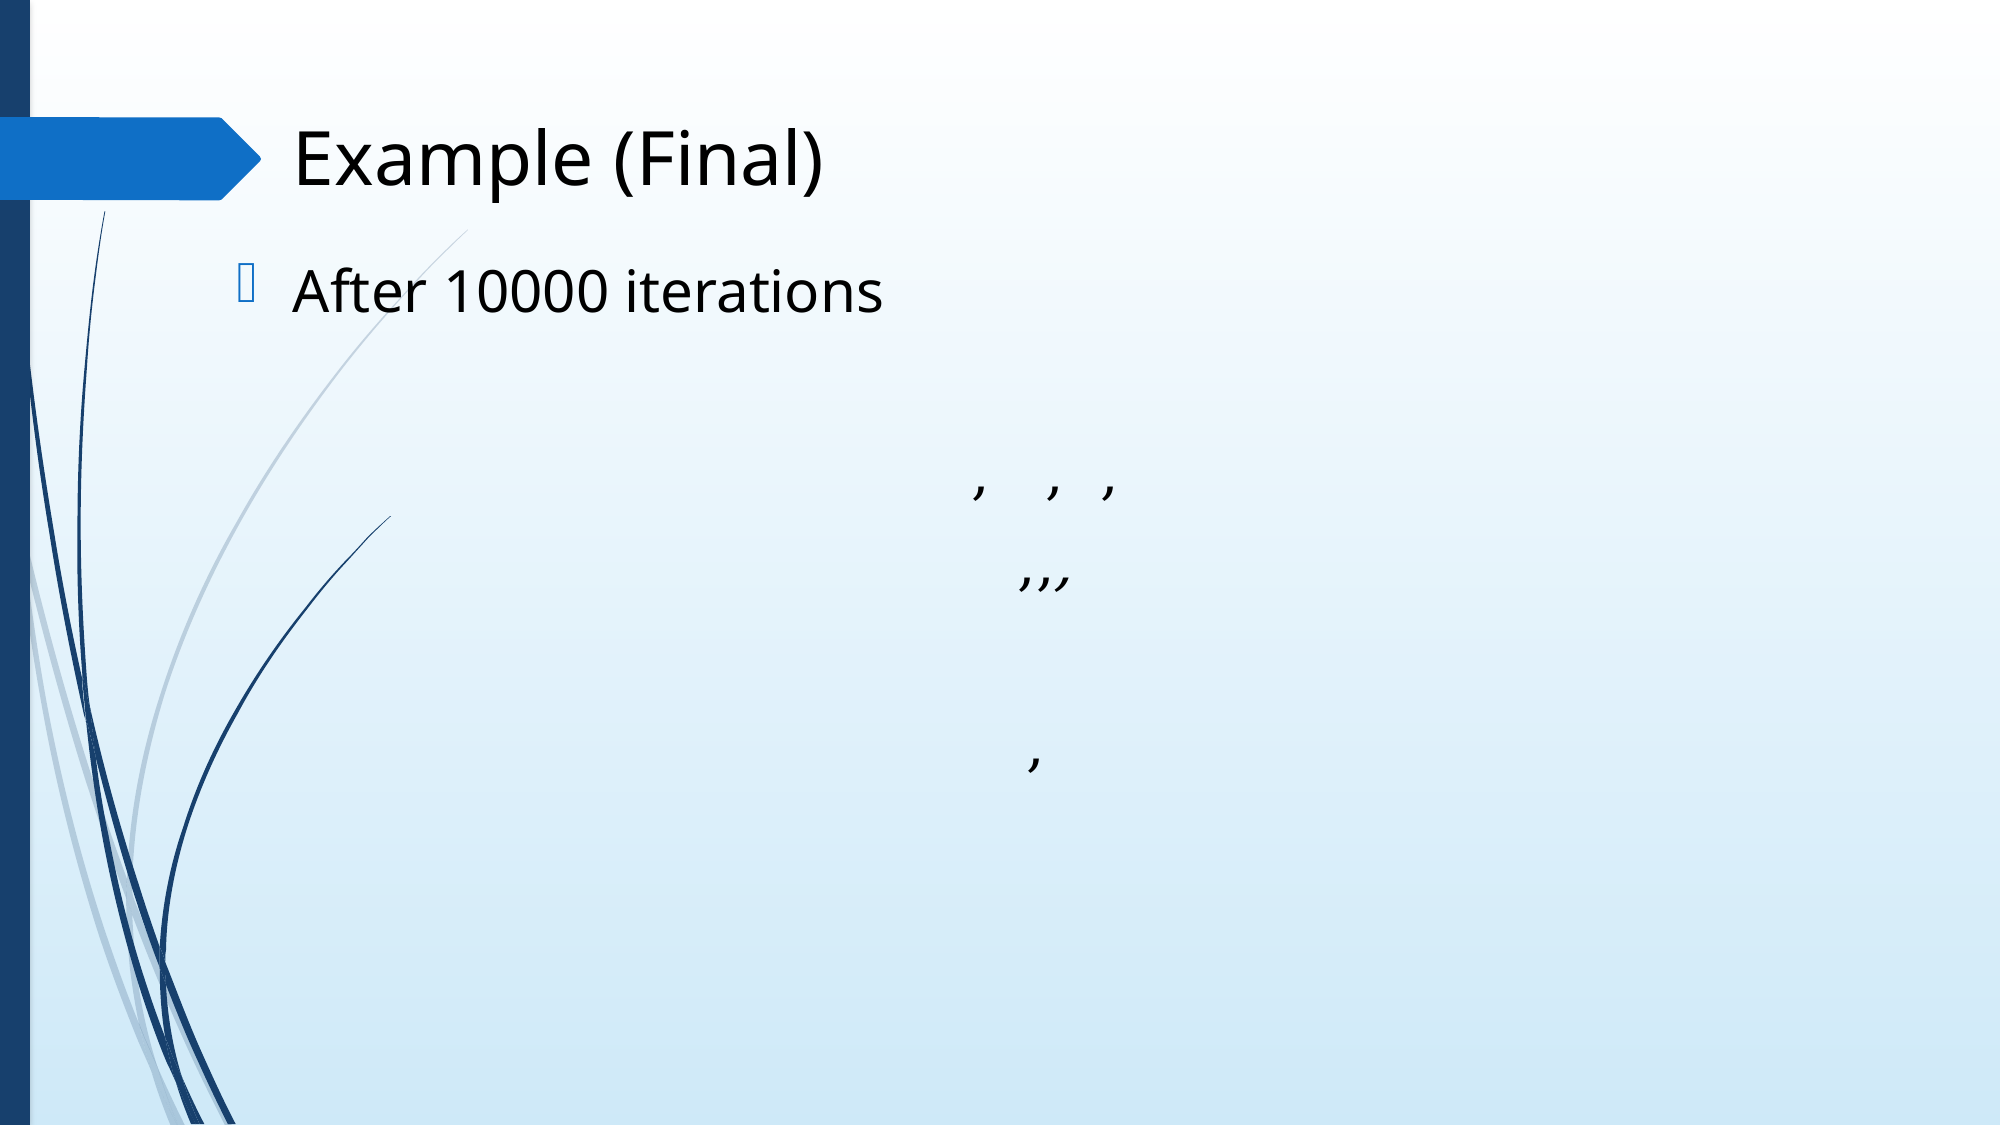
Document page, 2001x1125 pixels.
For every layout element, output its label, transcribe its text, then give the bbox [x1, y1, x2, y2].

title Example (Final) [277, 102, 1888, 227]
